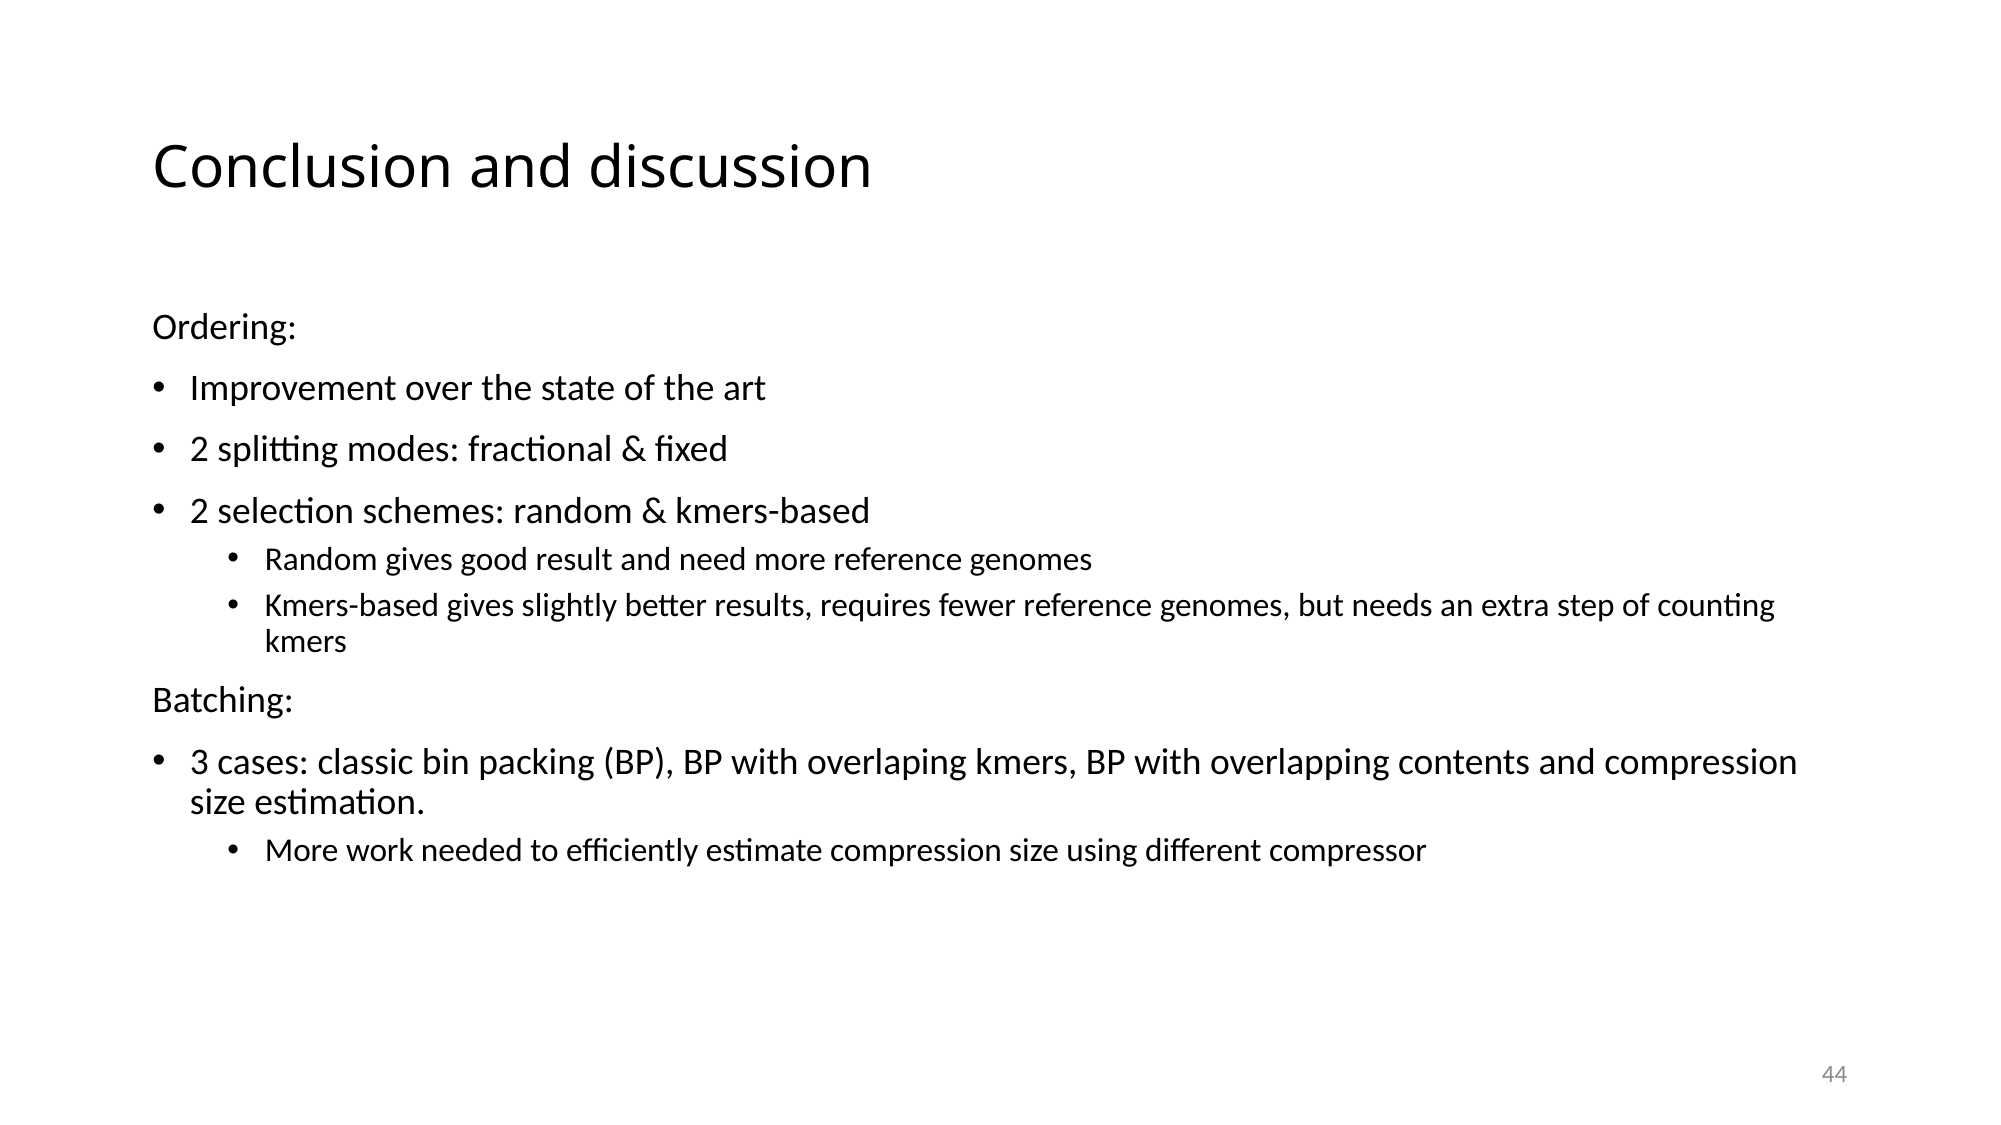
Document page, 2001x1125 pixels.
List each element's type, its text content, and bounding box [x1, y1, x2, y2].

list Ordering: Improvement over the state of the art 2 splitting modes: fractional & fixed 2 selection schemes: random & kmers-based Random gives good result and need more reference genomes Kmers-based gives slightly better results, requires fewer reference genomes, but needs an extra step of counting kmers Batching: 3 cases: classic bin packing (BP), BP with overlaping kmers, BP with overlapping contents and compression size estimation. More work needed to efficiently estimate compression size using different compressor [137, 299, 1863, 1014]
title Conclusion and discussion [137, 59, 1863, 278]
slide_number 44 [1412, 1042, 1863, 1103]
